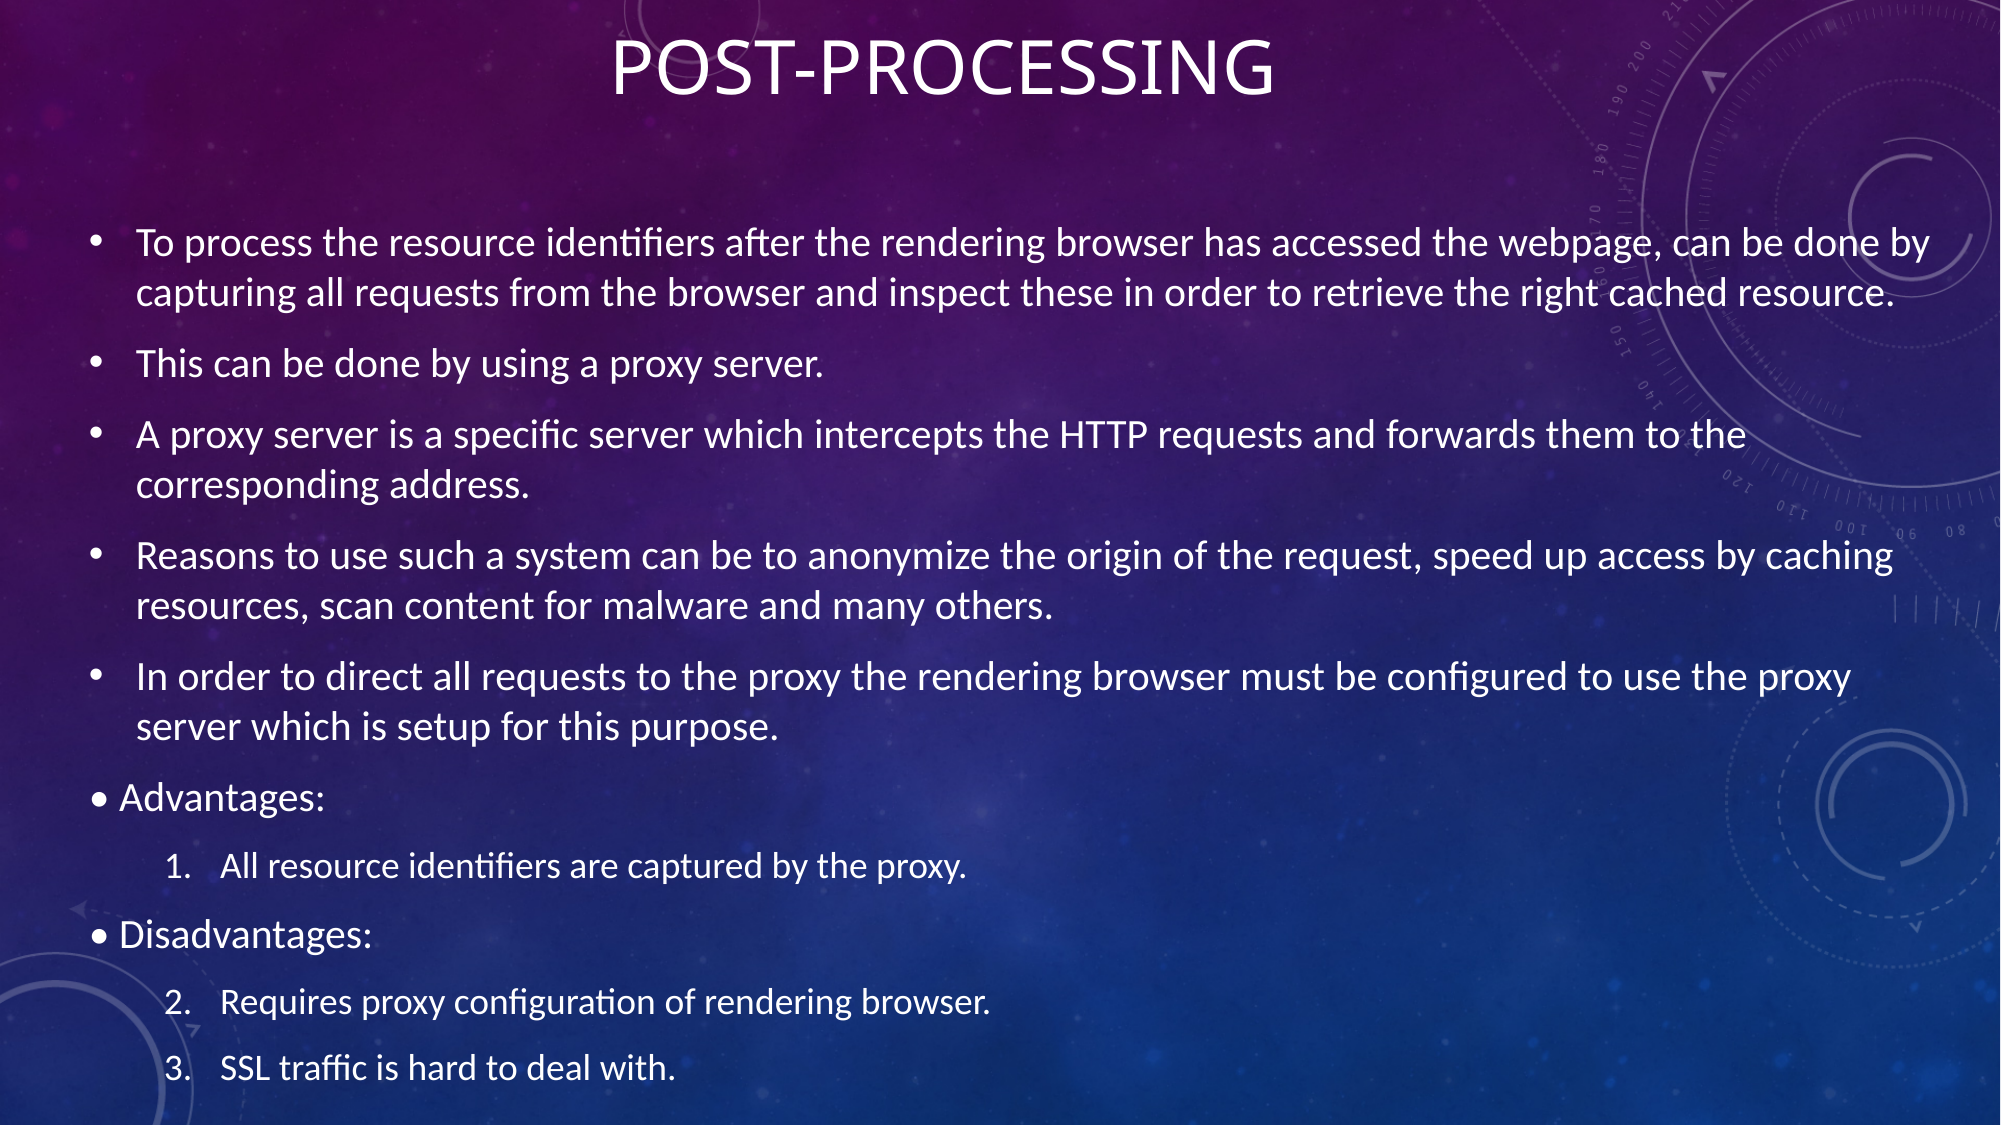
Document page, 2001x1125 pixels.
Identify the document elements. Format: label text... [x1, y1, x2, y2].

picture [0, 0, 2001, 1125]
list To process the resource identifiers after the rendering browser has accessed the webpage, can be done by capturing all requests from the browser and inspect these in order to retrieve the right cached resource. This can be done by using a proxy server. A proxy server is a specific server which intercepts the HTTP requests and forwards them to the corresponding address. Reasons to use such a system can be to anonymize the origin of the request, speed up access by caching resources, scan content for malware and many others. In order to direct all requests to the proxy the rendering browser must be configured to use the proxy server which is setup for this purpose. • Advantages: All resource identifiers are captured by the proxy. • Disadvantages: Requires proxy configuration of rendering browser. SSL traffic is hard to deal with. [73, 178, 1963, 1125]
title Post-processing [112, 0, 1775, 129]
